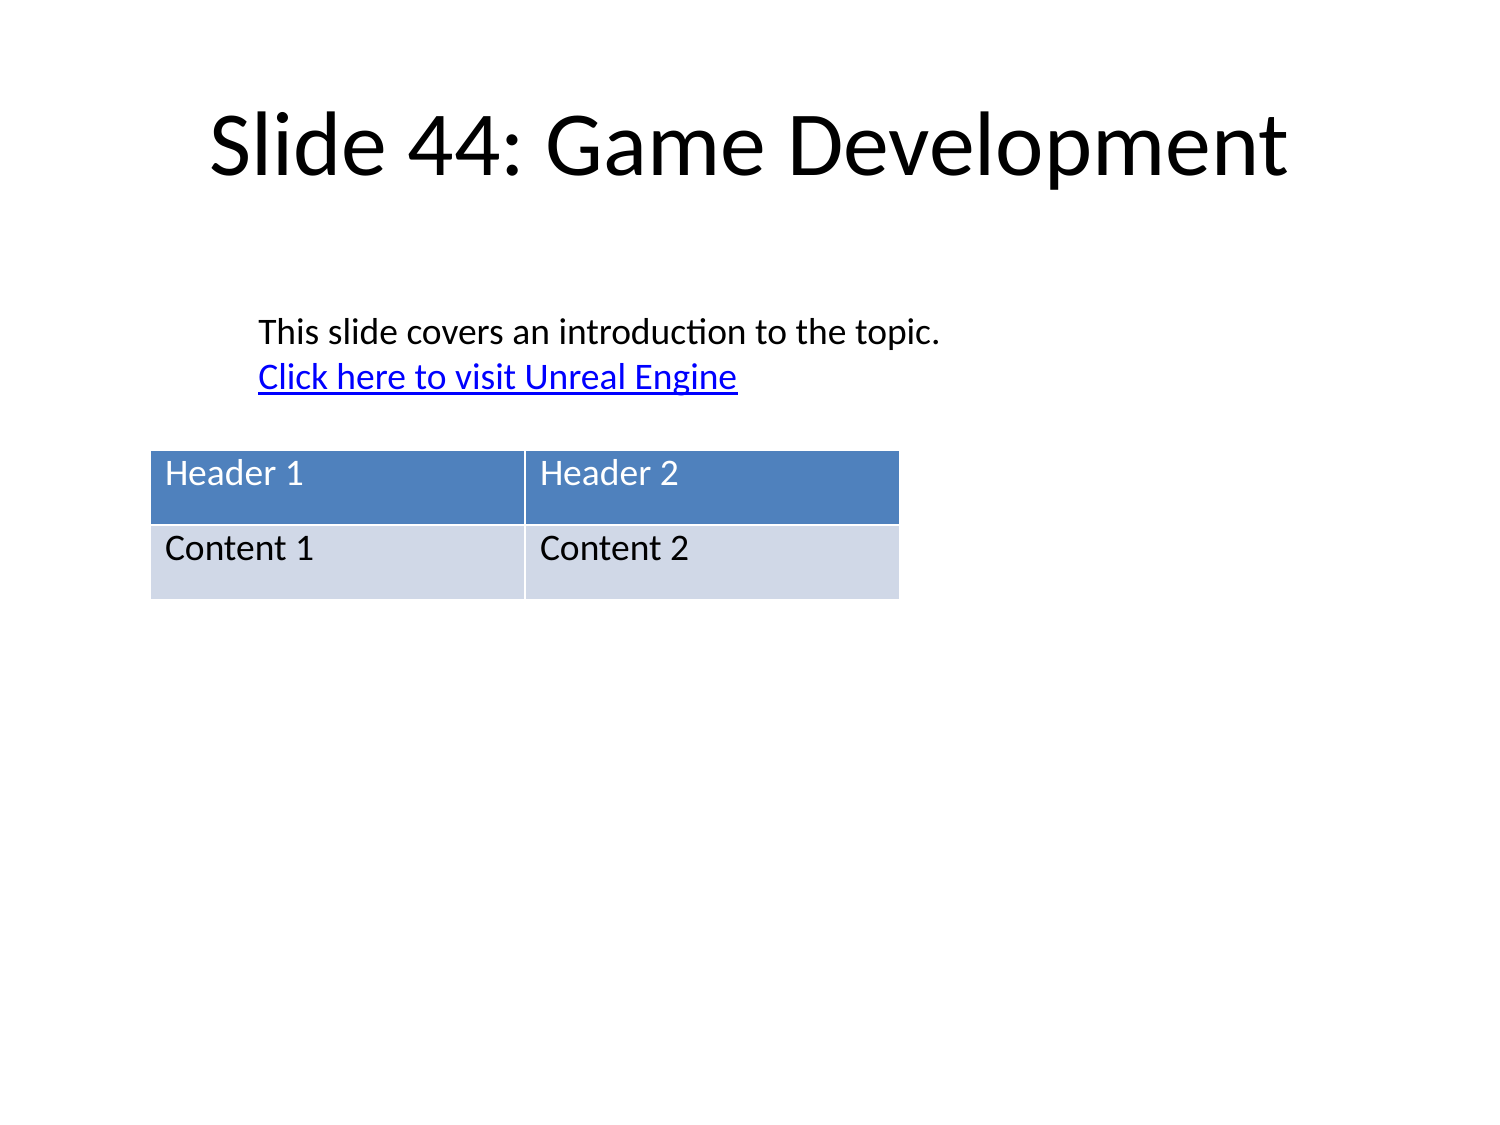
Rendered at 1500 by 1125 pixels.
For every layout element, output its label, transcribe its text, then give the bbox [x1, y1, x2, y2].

table_header Header 2 [526, 451, 899, 524]
title Slide 44: Game Development [75, 45, 1425, 233]
table_header Header 1 [151, 451, 524, 524]
table_cell Content 2 [526, 526, 899, 599]
table_cell Content 1 [151, 526, 524, 599]
text_box This slide covers an introduction to the topic. Click here to visit Unreal Engine [243, 299, 957, 405]
